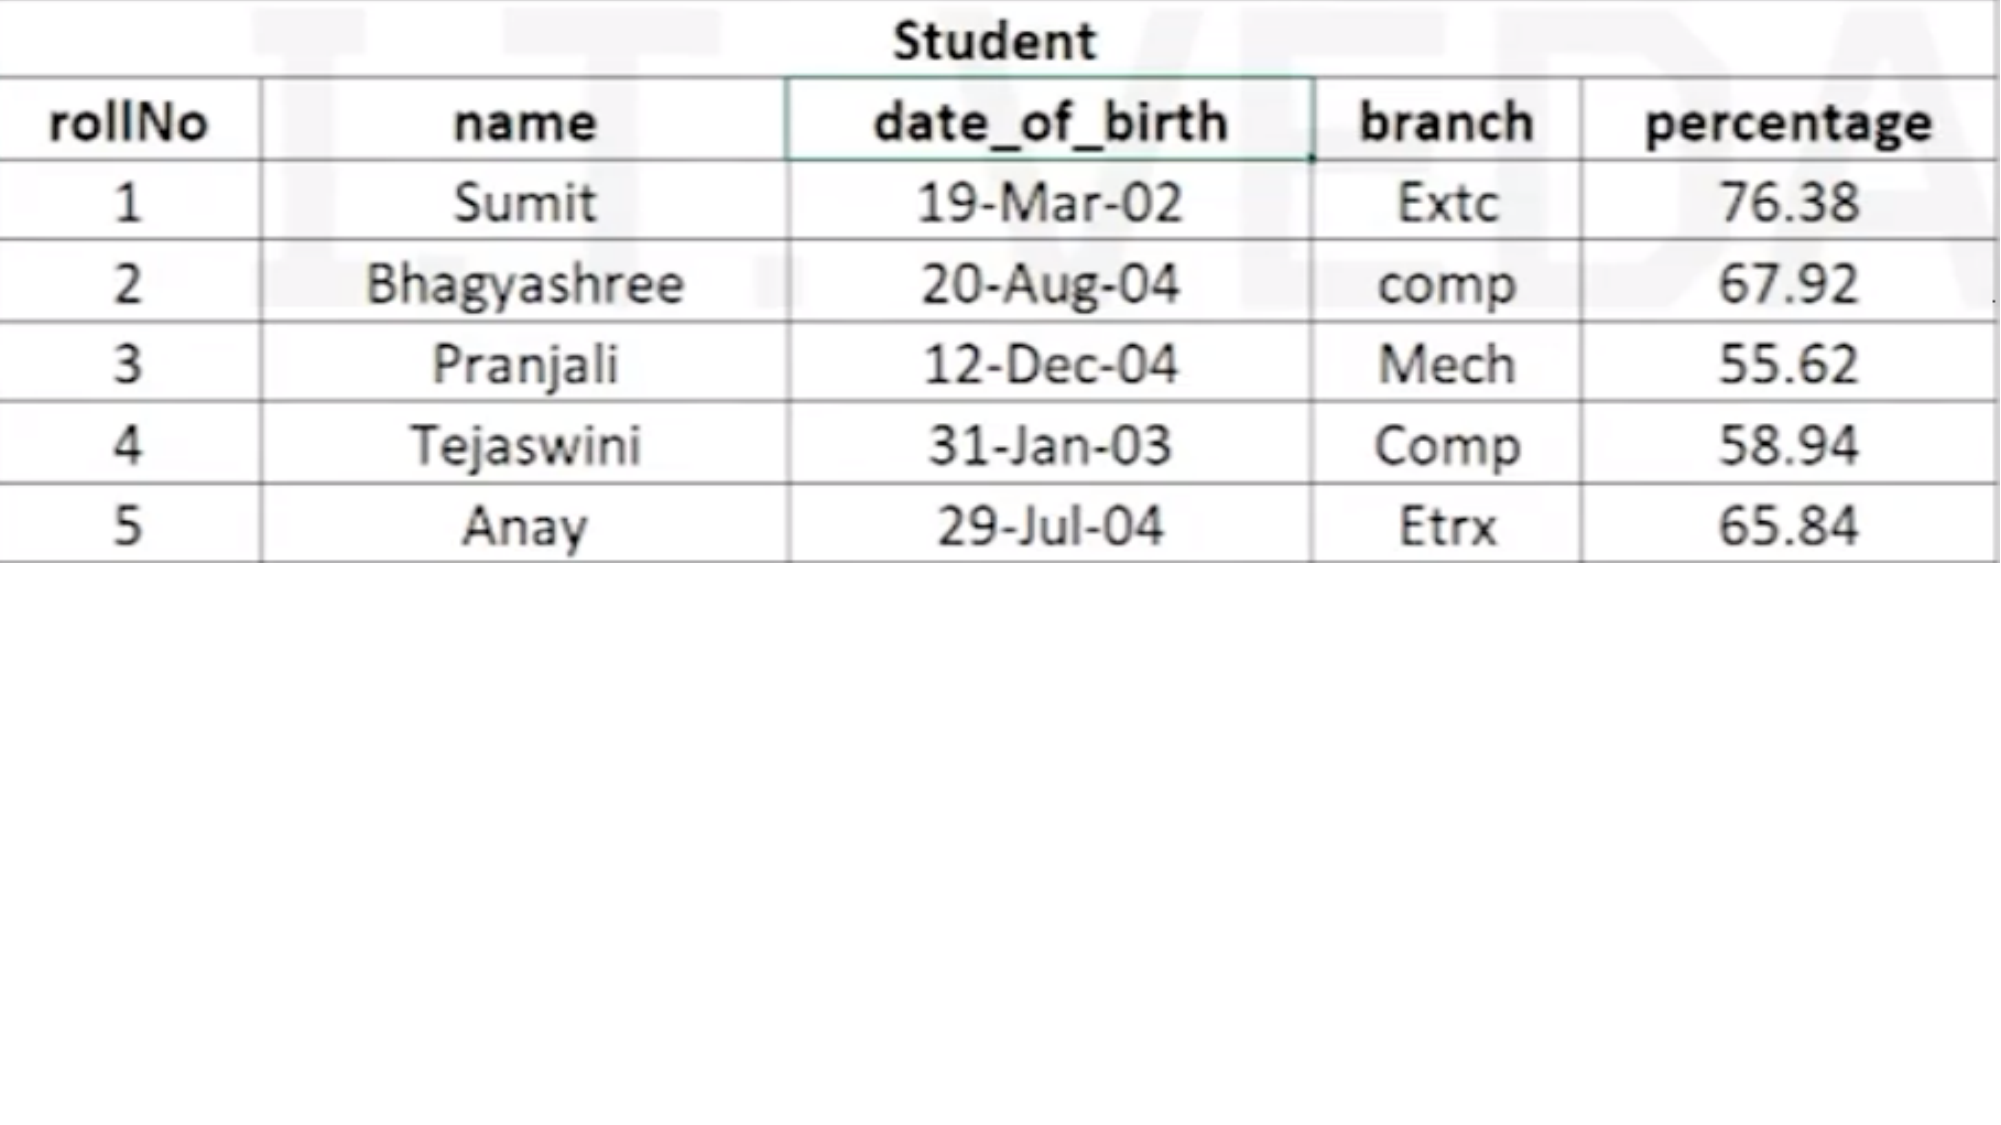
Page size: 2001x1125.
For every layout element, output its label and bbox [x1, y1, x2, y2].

picture [0, 0, 2000, 563]
